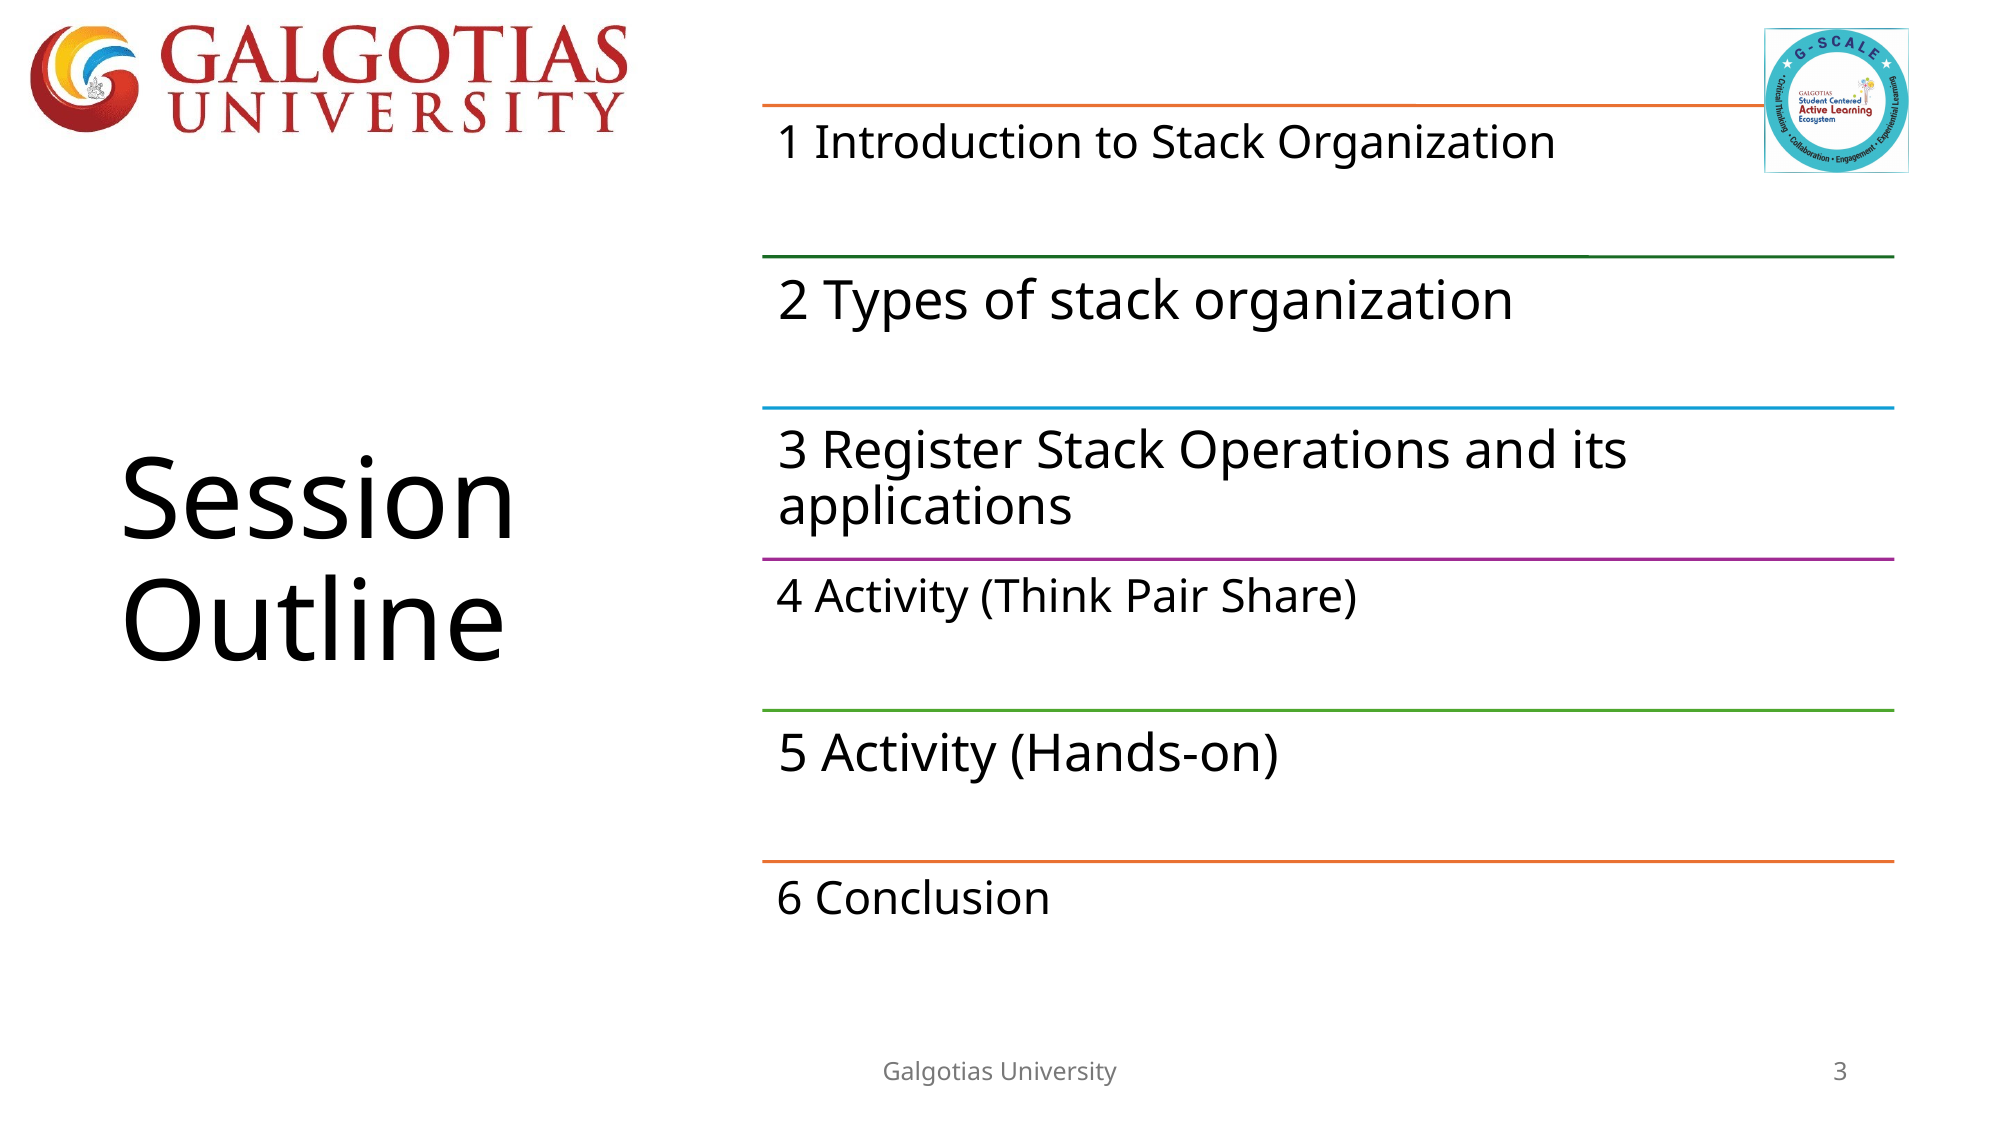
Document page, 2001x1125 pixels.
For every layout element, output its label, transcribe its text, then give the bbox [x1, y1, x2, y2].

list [761, 104, 1895, 1014]
slide_number 3 [1412, 1042, 1863, 1103]
title Session Outline [104, 105, 665, 1021]
picture [1764, 28, 1909, 173]
footer Galgotias University [662, 1042, 1338, 1103]
picture [16, 18, 641, 141]
